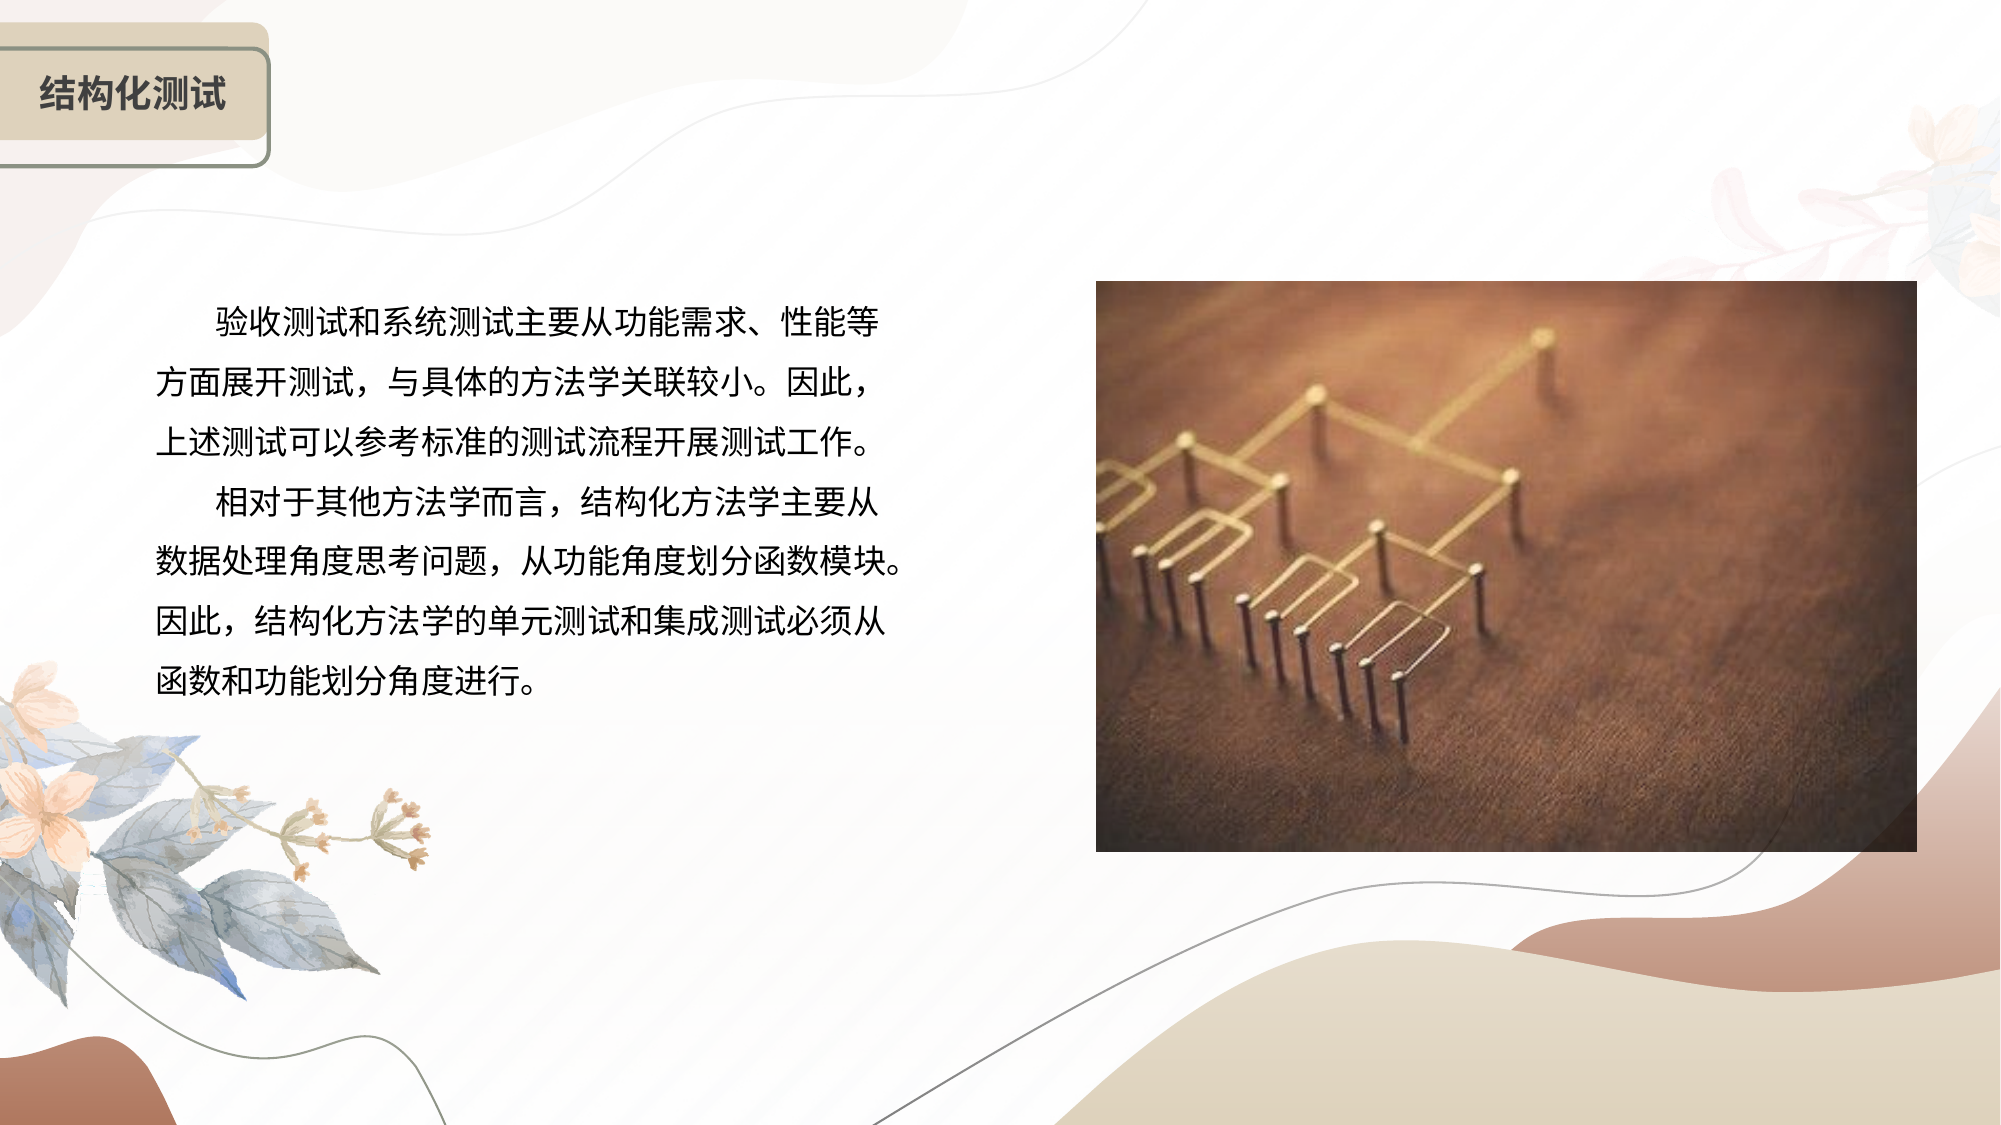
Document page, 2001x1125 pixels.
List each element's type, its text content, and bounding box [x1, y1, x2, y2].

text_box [0, 22, 269, 167]
text_box 验收测试和系统测试主要从功能需求、性能等方面展开测试，与具体的方法学关联较小。因此，上述测试可以参考标准的测试流程开展测试工作。 相对于其他方法学而言，结构化方法学主要从数据处理角度思考问题，从功能角度划分函数模块。因此，结构化方法学的单元测试和集成测试必须从函数和功能划分角度进行。 [140, 273, 904, 708]
text_box 两个辅助测试模块 [31, 1007, 150, 1018]
picture [1096, 281, 1917, 852]
text_box 两个辅助测试模块 [142, 1007, 403, 1038]
